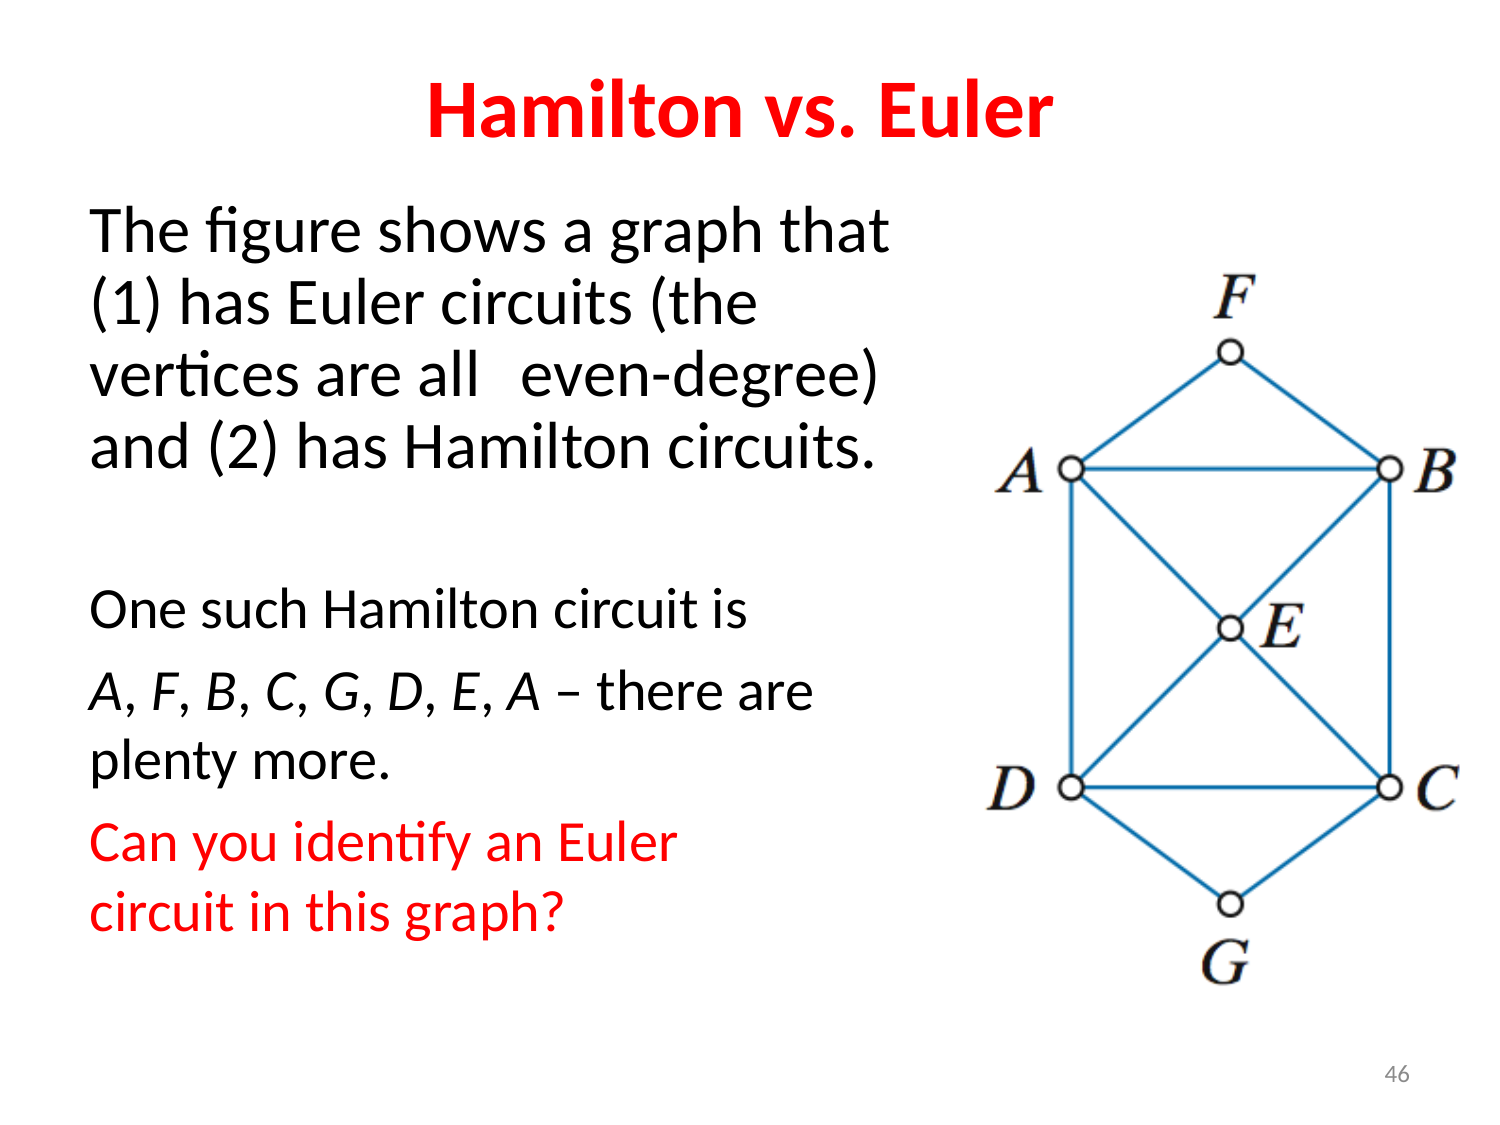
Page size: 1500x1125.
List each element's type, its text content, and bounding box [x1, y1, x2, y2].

text_box The figure shows a graph that (1) has Euler circuits (the vertices are all even-degree) and (2) has Hamilton circuits. [75, 187, 925, 538]
slide_number 46 [1074, 1042, 1425, 1103]
text_box One such Hamilton circuit is A, F, B, C, G, D, E, A – there are plenty more. Can you identify an Euler circuit in this graph? [74, 562, 838, 963]
title Hamilton vs. Euler [74, 44, 1426, 163]
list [977, 262, 1476, 1006]
